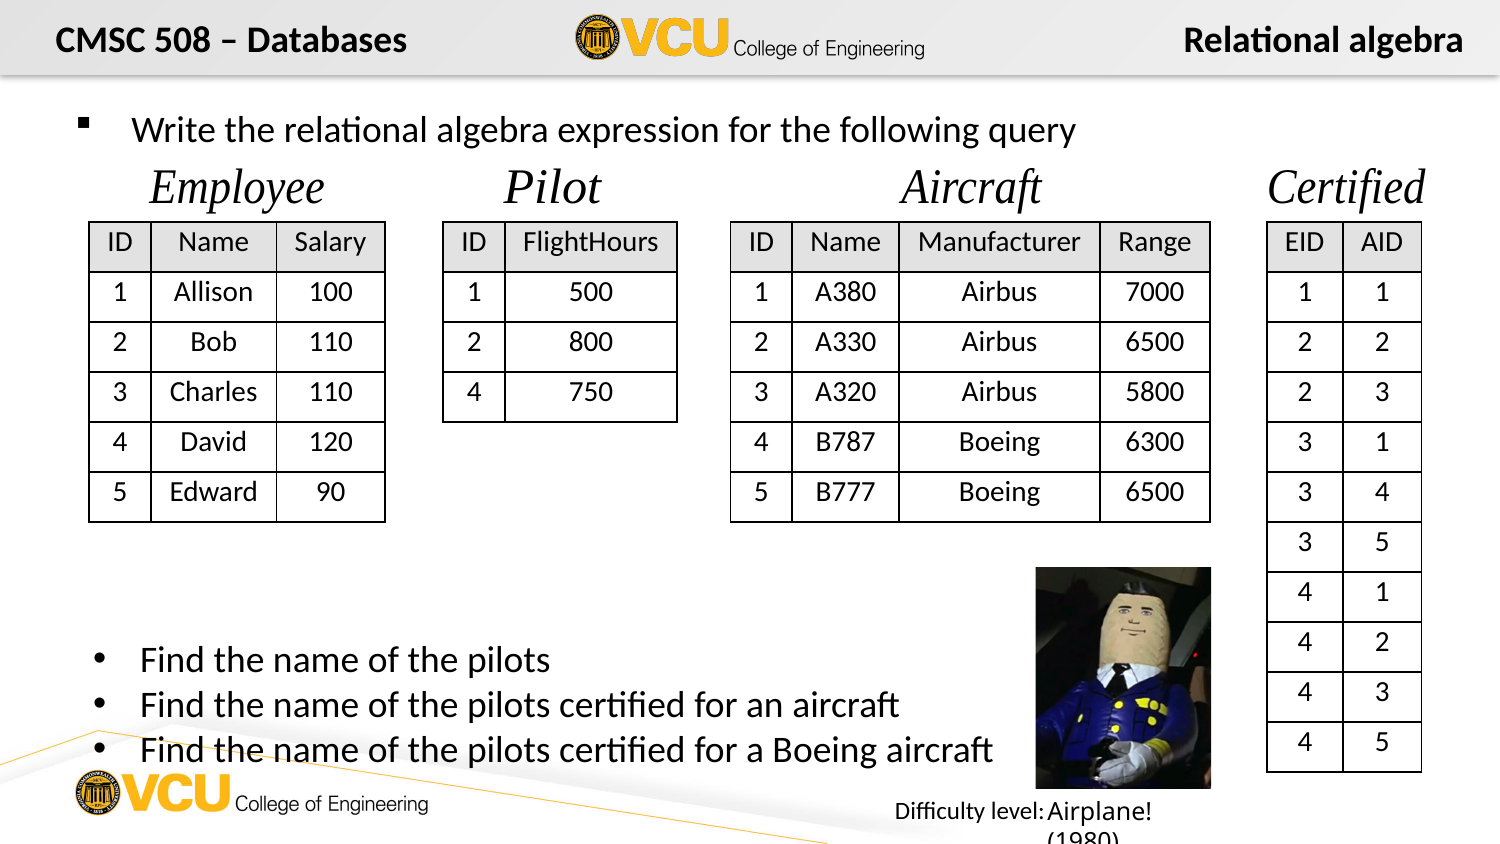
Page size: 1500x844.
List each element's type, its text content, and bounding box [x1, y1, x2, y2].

table_cell 90 [277, 473, 384, 521]
table_header Name [152, 223, 276, 271]
table_cell 4 [1268, 673, 1342, 721]
table_cell Boeing [900, 423, 1099, 471]
table_header Name [793, 223, 898, 271]
table_cell 4 [444, 373, 504, 421]
table_cell 1 [1344, 423, 1421, 471]
text_box [0, 0, 1500, 75]
table_cell A330 [793, 323, 898, 371]
table_header AID [1344, 223, 1421, 271]
table_cell 120 [277, 423, 384, 471]
table_cell Airbus [900, 273, 1099, 321]
table_cell 6500 [1101, 323, 1209, 371]
text_box Airplane! (1980) [1032, 788, 1233, 844]
table_cell 3 [731, 373, 791, 421]
table_cell 4 [731, 423, 791, 471]
table_cell 2 [1268, 373, 1342, 421]
table_cell 1 [1344, 573, 1421, 621]
table_cell A380 [793, 273, 898, 321]
table_cell 2 [731, 323, 791, 371]
text_box Write the relational algebra expression for the following query [0, 75, 1500, 216]
table_cell 4 [90, 423, 150, 471]
table_cell 3 [1344, 673, 1421, 721]
table_cell 3 [1268, 523, 1342, 571]
table_cell 5 [1344, 523, 1421, 571]
table_cell Boeing [900, 473, 1099, 521]
picture [575, 14, 925, 61]
table_cell 3 [1268, 473, 1342, 521]
table_cell 3 [1344, 373, 1421, 421]
table_header ID [731, 223, 791, 271]
text_box CMSC 508 – Databases [40, 7, 423, 67]
table_cell 6500 [1101, 473, 1209, 521]
table_cell 2 [1344, 623, 1421, 671]
table_cell 7000 [1101, 273, 1209, 321]
table_header Manufacturer [900, 223, 1099, 271]
table_cell 5 [1344, 723, 1421, 771]
table_cell 5 [731, 473, 791, 521]
table_cell 800 [506, 323, 676, 371]
picture [0, 216, 1499, 844]
table_cell 100 [277, 273, 384, 321]
table_cell A320 [793, 373, 898, 421]
table_cell 1 [1344, 273, 1421, 321]
table_cell 2 [1344, 323, 1421, 371]
table_cell 1 [90, 273, 150, 321]
table_cell 4 [1268, 723, 1342, 771]
table_header Range [1101, 223, 1209, 271]
text_box Difficulty level: [880, 787, 1061, 833]
table_header FlightHours [506, 223, 676, 271]
table_cell B787 [793, 423, 898, 471]
table_header ID [444, 223, 504, 271]
table_cell 2 [444, 323, 504, 371]
table_cell 4 [1268, 573, 1342, 621]
table_cell Charles [152, 373, 276, 421]
table_cell 1 [444, 273, 504, 321]
table_header Salary [277, 223, 384, 271]
text_box Relational algebra [1168, 7, 1479, 67]
table_cell Allison [152, 273, 276, 321]
table_cell 6300 [1101, 423, 1209, 471]
table_cell 500 [506, 273, 676, 321]
table_cell 110 [277, 323, 384, 371]
table_cell 2 [90, 323, 150, 371]
table_cell 110 [277, 373, 384, 421]
table_cell 5800 [1101, 373, 1209, 421]
table_cell 4 [1344, 473, 1421, 521]
table_cell Airbus [900, 373, 1099, 421]
table_header ID [90, 223, 150, 271]
table_cell 3 [1268, 423, 1342, 471]
table_cell B777 [793, 473, 898, 521]
table_cell Airbus [900, 323, 1099, 371]
table_cell 2 [1268, 323, 1342, 371]
text_box Find the name of the pilots Find the name of the pilots certified for an aircraft Find the name of the pilots certified for a Boeing aircraft [78, 627, 1030, 778]
table_cell 750 [506, 373, 676, 421]
table_cell David [152, 423, 276, 471]
table_cell 5 [90, 473, 150, 521]
table_cell 3 [90, 373, 150, 421]
table_header EID [1268, 223, 1342, 271]
table_cell 4 [1268, 623, 1342, 671]
table_cell 1 [1268, 273, 1342, 321]
table_cell Edward [152, 473, 276, 521]
table_cell 1 [731, 273, 791, 321]
table_cell Bob [152, 323, 276, 371]
